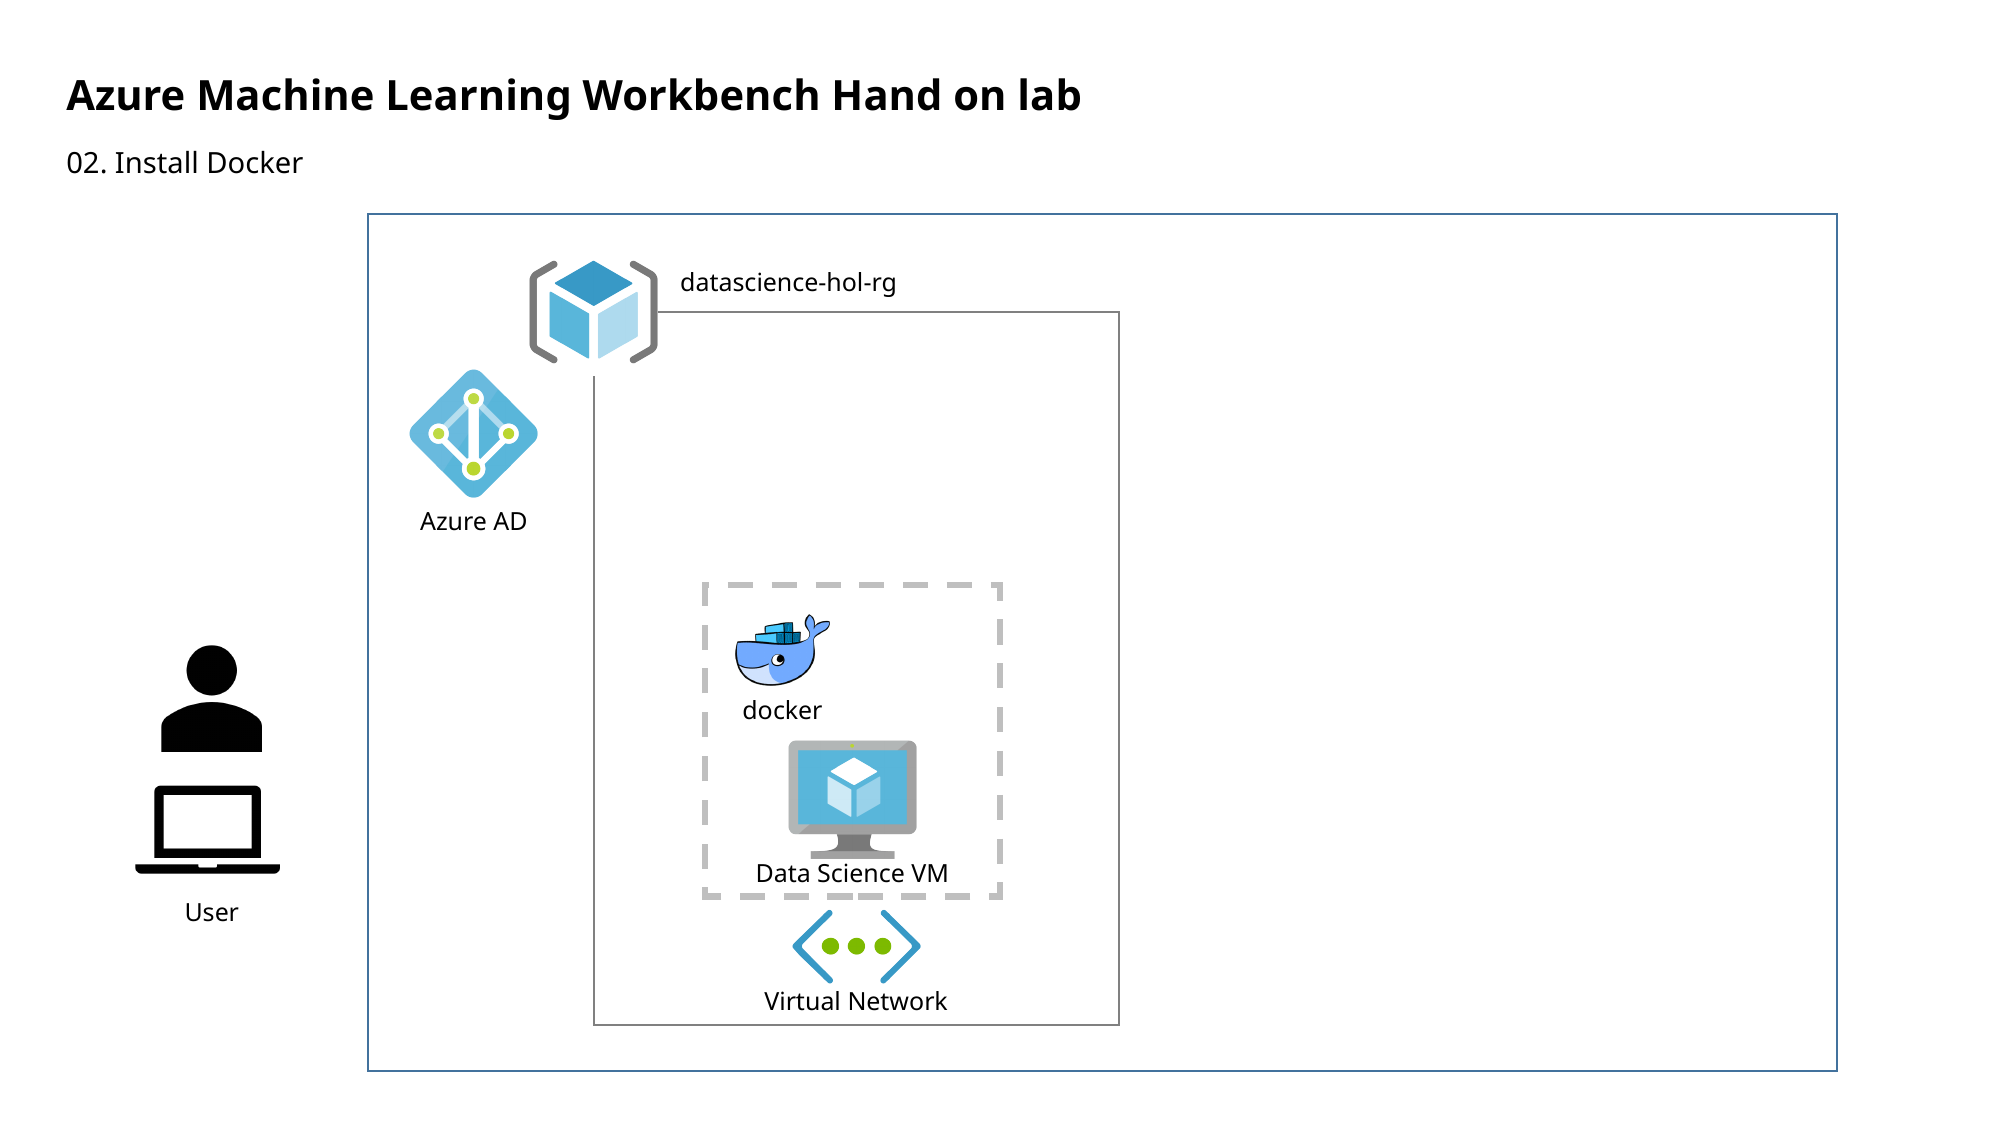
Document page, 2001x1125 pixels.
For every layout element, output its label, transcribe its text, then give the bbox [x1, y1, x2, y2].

text_box [367, 213, 1838, 1072]
picture [734, 614, 830, 686]
picture [409, 248, 658, 498]
picture [132, 623, 287, 905]
text_box datascience-hol-rg [665, 259, 913, 304]
title Azure Machine Learning Workbench Hand on lab [51, 59, 1949, 128]
text_box Azure AD [405, 497, 543, 543]
picture [792, 882, 921, 1011]
text_box docker [727, 686, 838, 732]
list 02. Install Docker [51, 128, 1949, 199]
text_box [593, 311, 1120, 1026]
text_box Virtual Network [749, 977, 963, 1023]
picture [788, 735, 917, 864]
text_box [704, 584, 1001, 898]
text_box User [169, 905, 254, 934]
text_box Data Science VM [740, 849, 965, 895]
